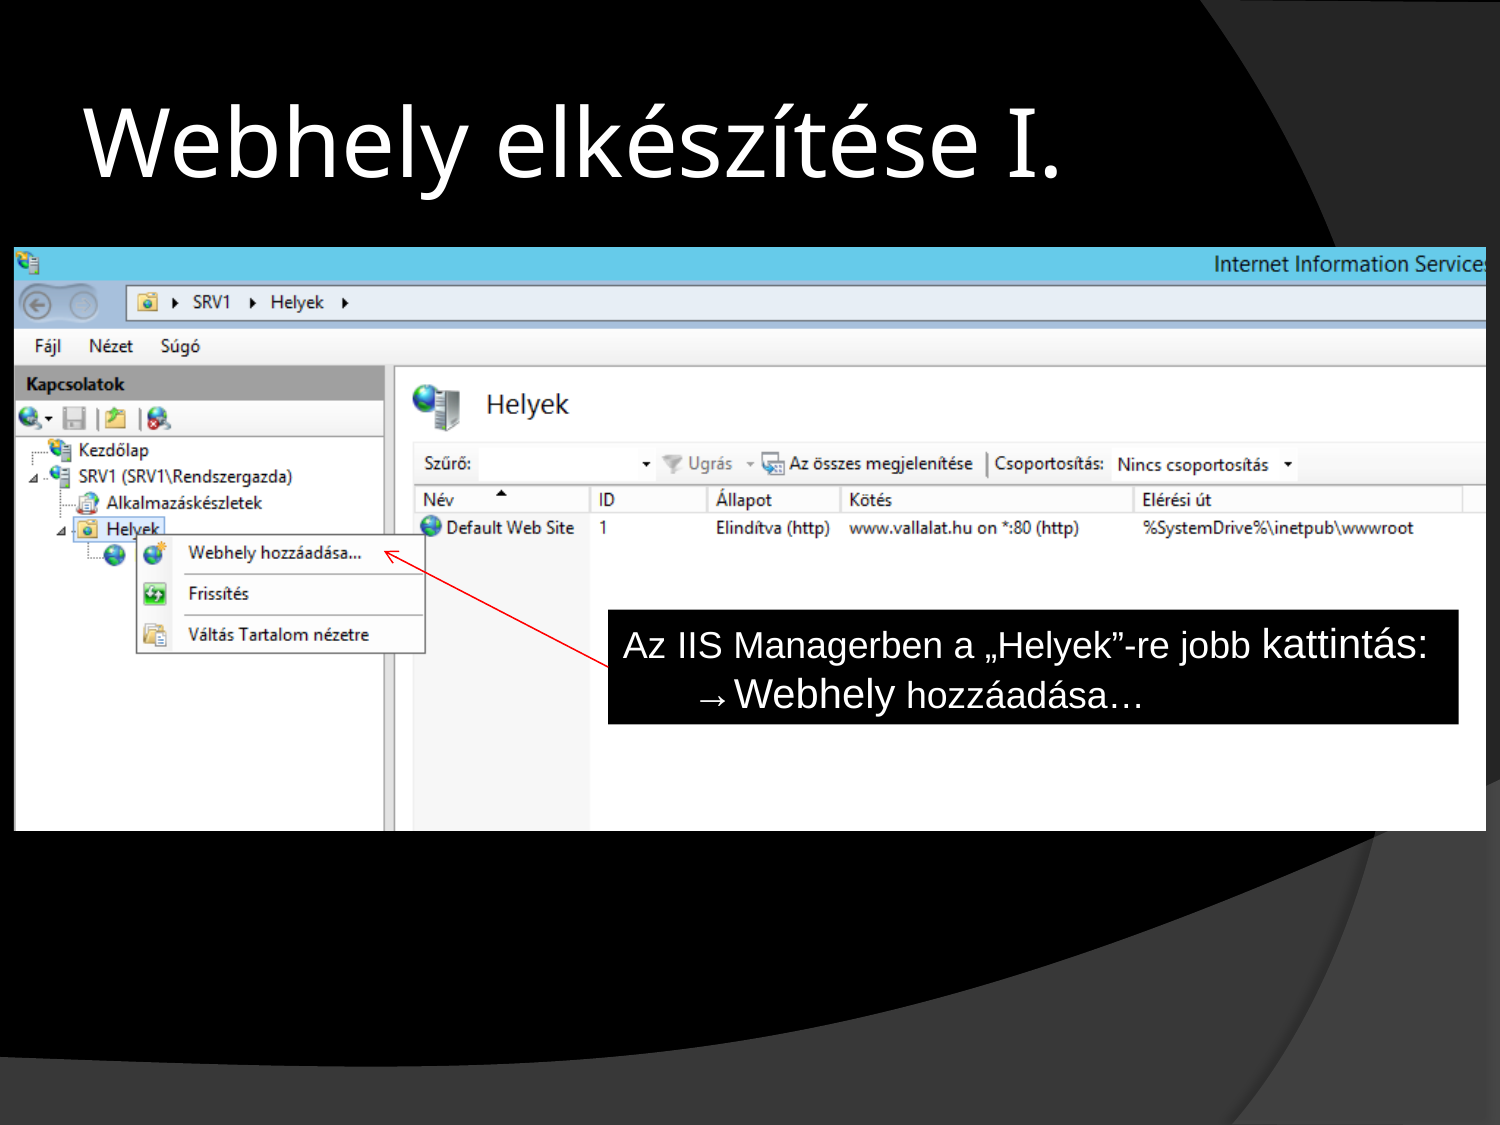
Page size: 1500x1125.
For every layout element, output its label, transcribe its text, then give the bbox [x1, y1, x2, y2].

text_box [383, 550, 609, 669]
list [13, 247, 1487, 831]
title Webhely elkészítése I. [74, 44, 1301, 233]
